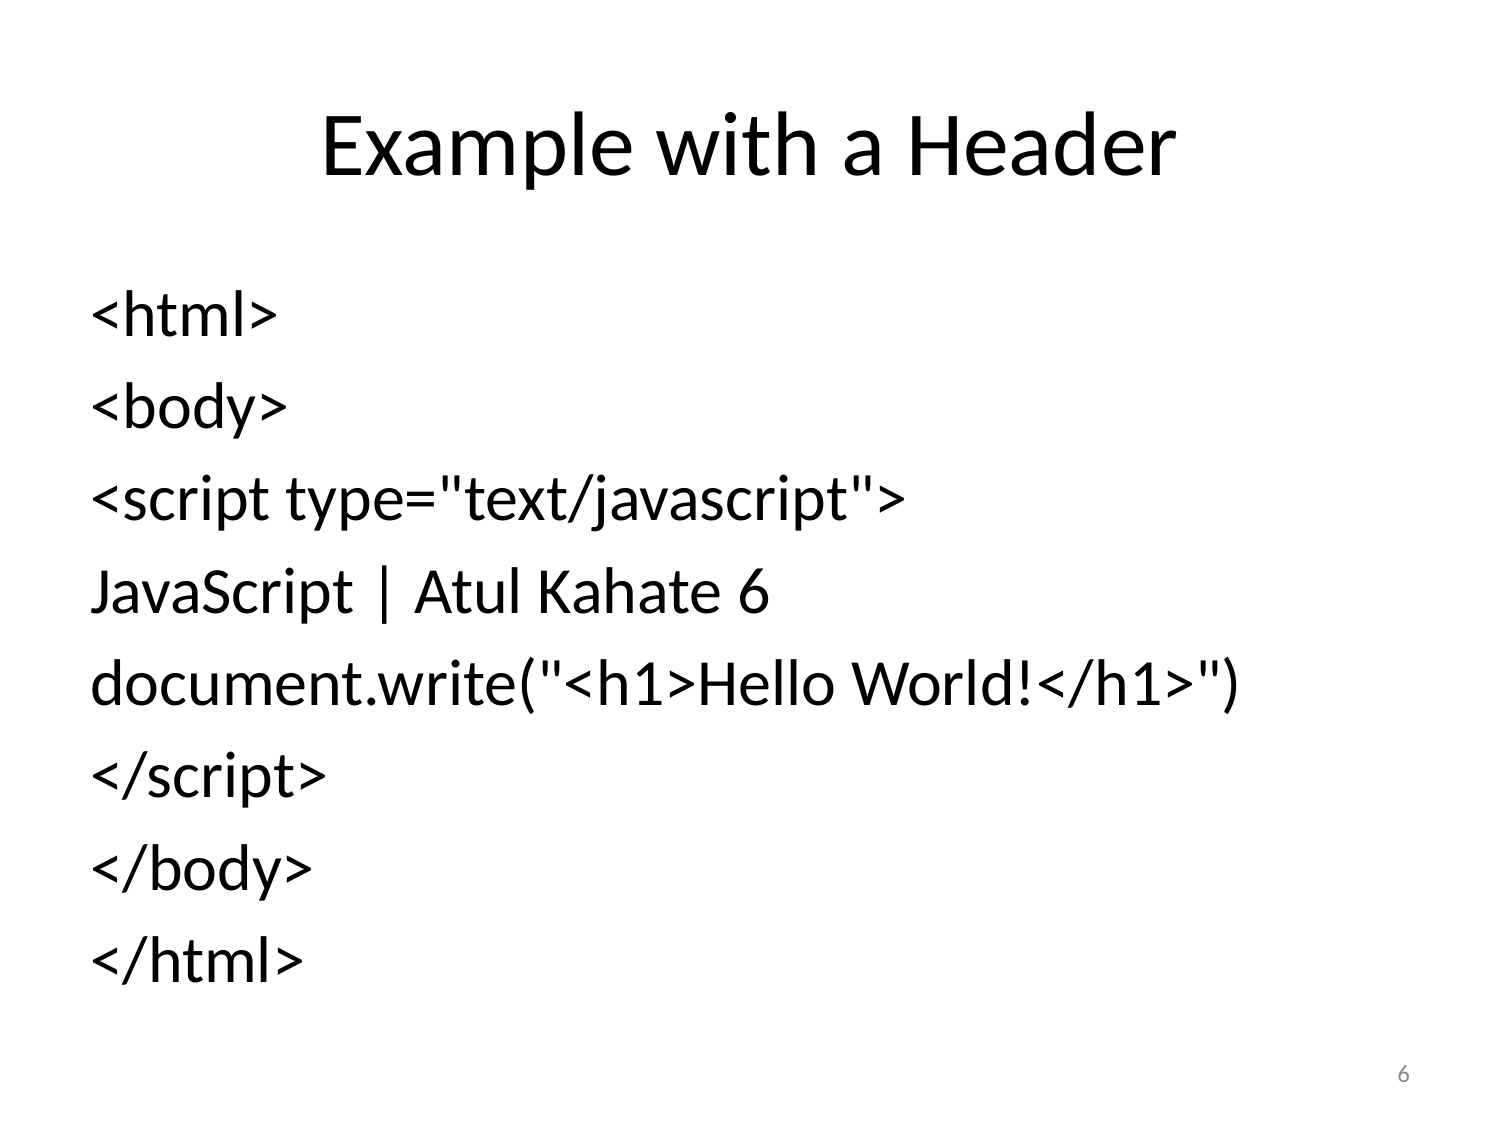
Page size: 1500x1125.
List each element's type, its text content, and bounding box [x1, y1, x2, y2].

list <html> <body> <script type="text/javascript"> JavaScript | Atul Kahate 6 document.write("<h1>Hello World!</h1>") </script> </body> </html> [75, 262, 1425, 1005]
slide_number 6 [1074, 1042, 1425, 1103]
title Example with a Header [75, 45, 1425, 233]
